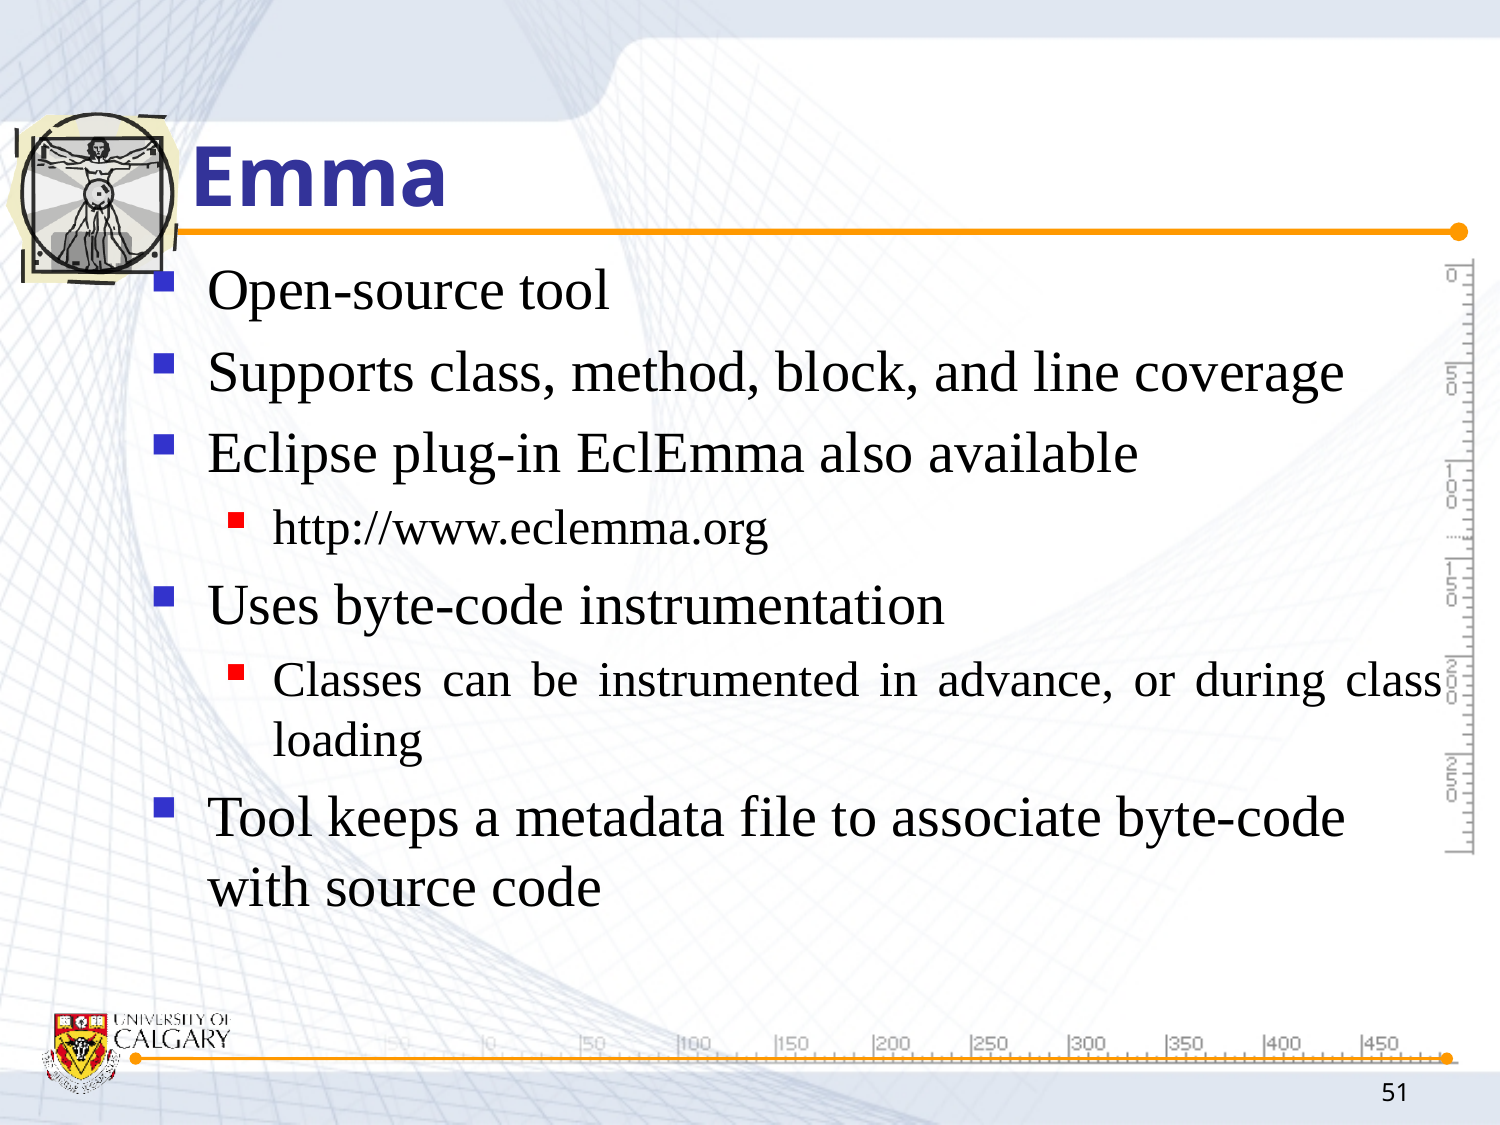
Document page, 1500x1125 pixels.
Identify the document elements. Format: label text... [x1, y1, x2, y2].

slide_number 51 [1112, 1051, 1426, 1118]
list Open-source tool Supports class, method, block, and line coverage Eclipse plug-in EclEmma also available http://www.eclemma.org Uses byte-code instrumentation Classes can be instrumented in advance, or during class loading Tool keeps a metadata file to associate byte-code with source code [135, 243, 1459, 950]
picture [0, 0, 1500, 1125]
title Emma [174, 42, 1468, 231]
